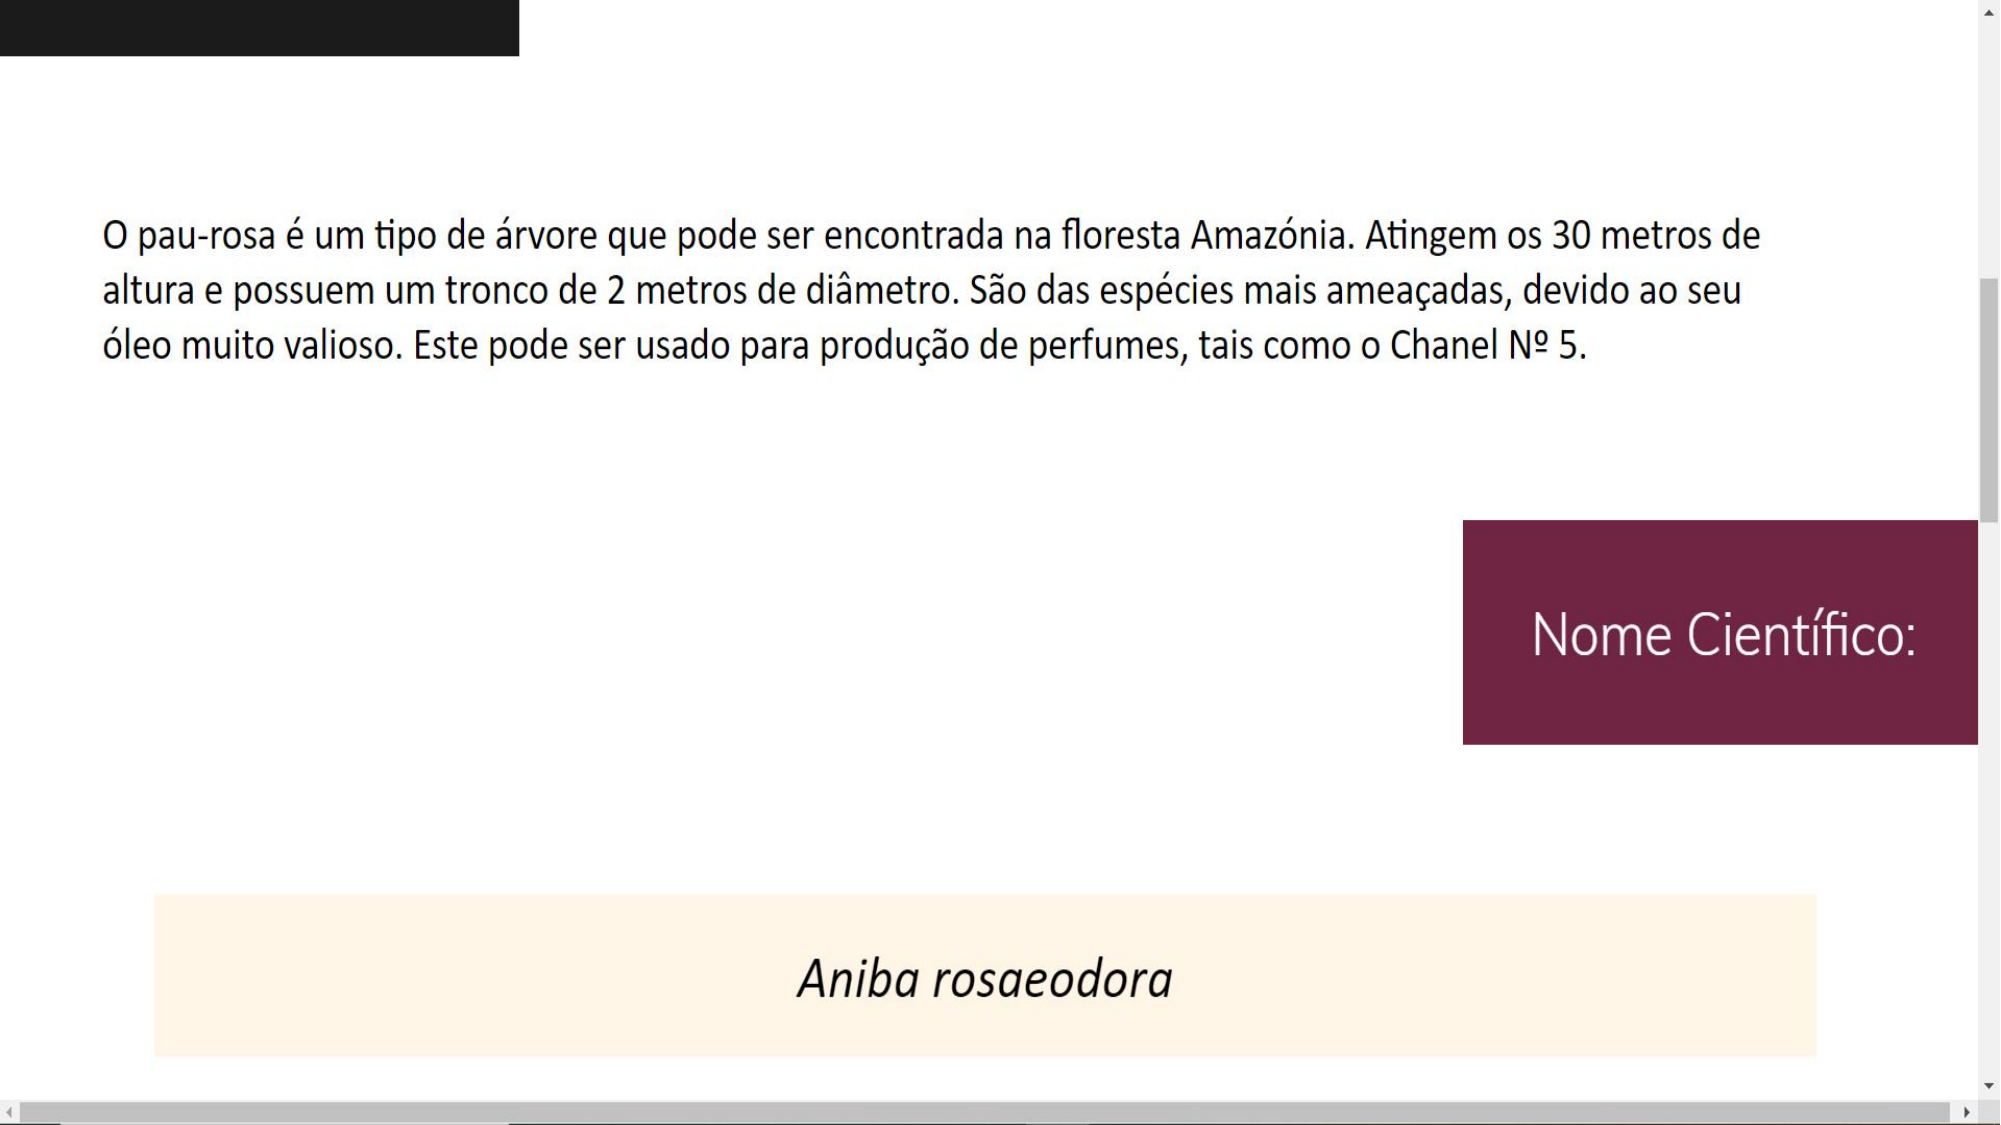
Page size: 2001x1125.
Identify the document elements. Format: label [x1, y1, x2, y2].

list [0, 0, 2000, 1125]
